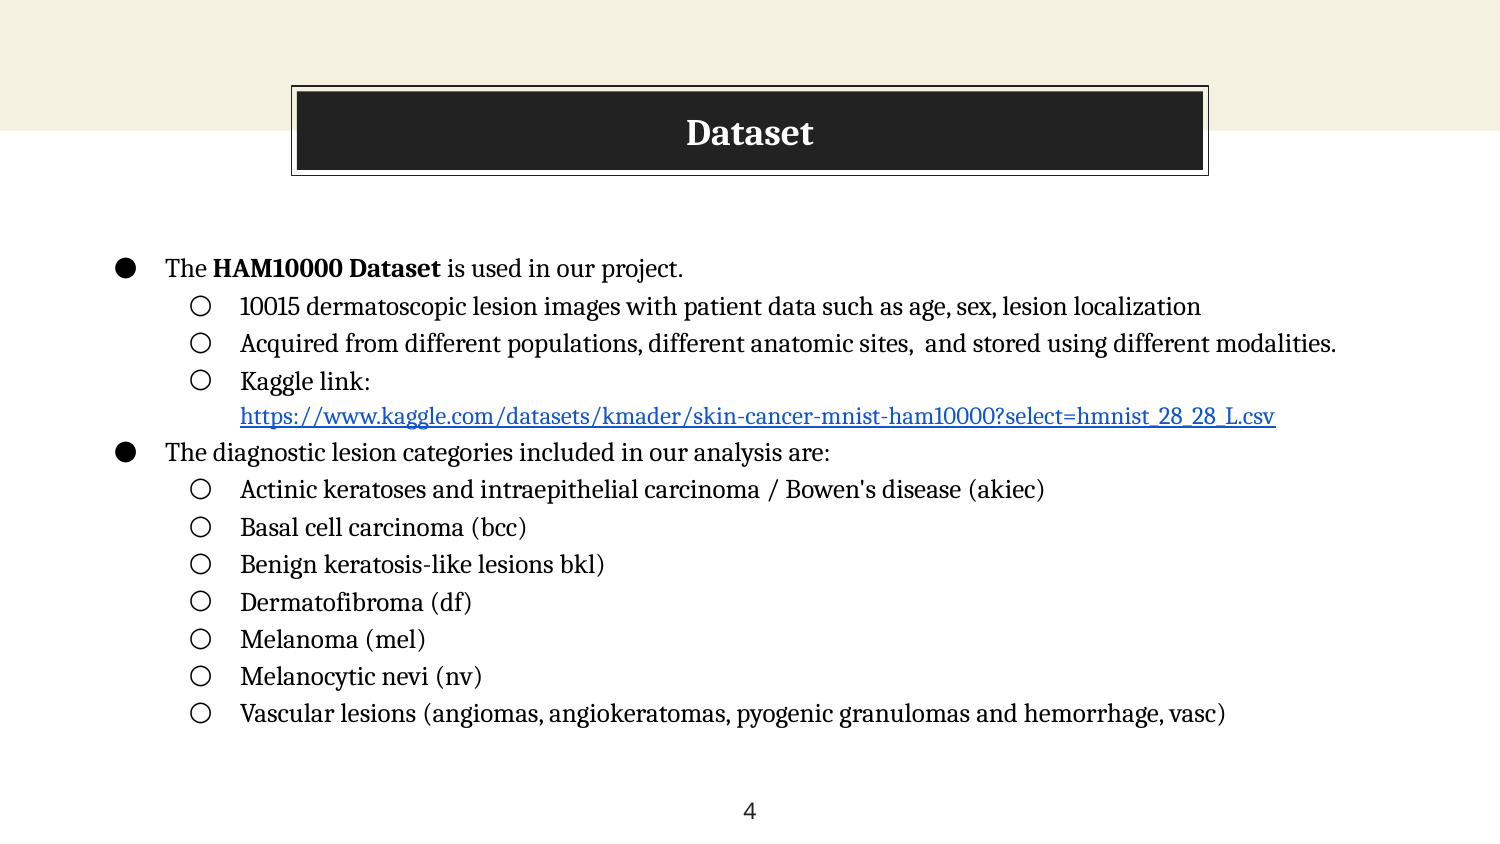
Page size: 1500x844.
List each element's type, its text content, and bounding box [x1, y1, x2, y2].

title Dataset [296, 91, 1203, 170]
slide_number ‹#› [705, 781, 795, 832]
list The HAM10000 Dataset is used in our project. 10015 dermatoscopic lesion images with patient data such as age, sex, lesion localization Acquired from different populations, different anatomic sites, and stored using different modalities. Kaggle link: https://www.kaggle.com/datasets/kmader/skin-cancer-mnist-ham10000?select=hmnist_28_28_L.csv The diagnostic lesion categories included in our analysis are: Actinic keratoses and intraepithelial carcinoma / Bowen's disease (akiec) Basal cell carcinoma (bcc) Benign keratosis-like lesions bkl) Dermatofibroma (df) Melanoma (mel) Melanocytic nevi (nv) Vascular lesions (angiomas, angiokeratomas, pyogenic granulomas and hemorrhage, vasc) [75, 231, 1425, 809]
